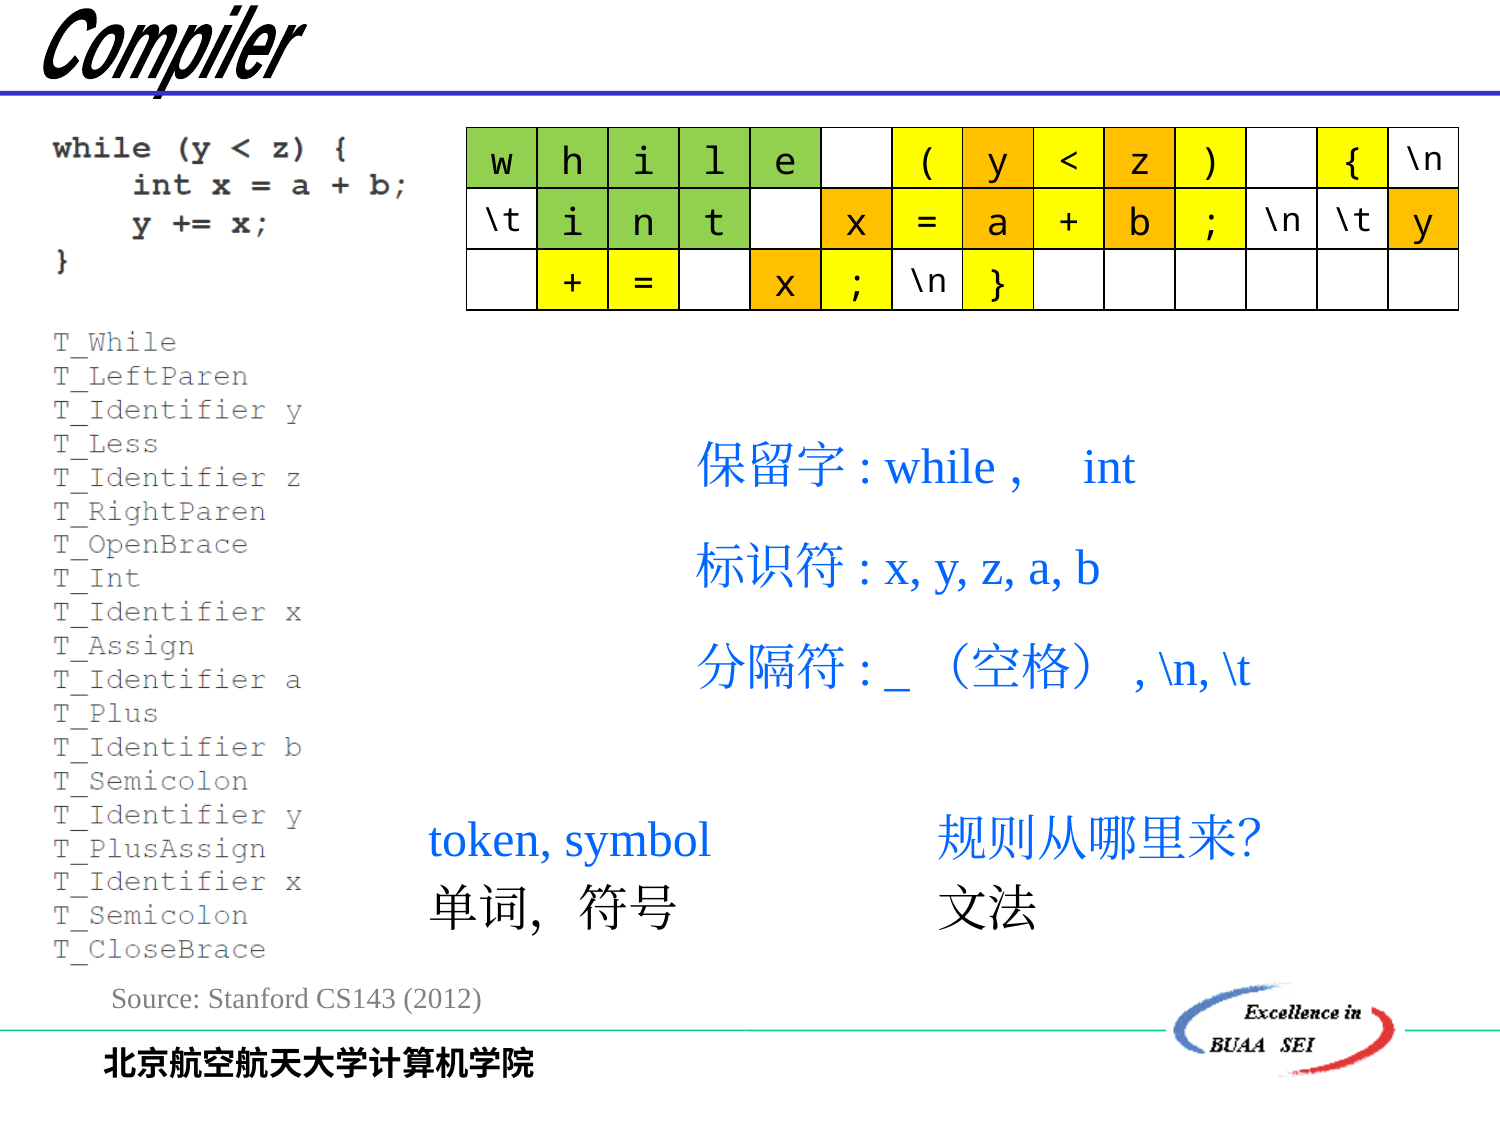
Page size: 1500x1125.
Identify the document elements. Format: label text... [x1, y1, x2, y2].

table_cell [1176, 250, 1245, 309]
table_cell x [751, 250, 820, 309]
table_cell [680, 250, 749, 309]
table_header y [963, 128, 1033, 187]
picture [16, 115, 426, 997]
table_cell [751, 189, 820, 248]
table_cell i [538, 189, 607, 248]
table_cell b [1105, 189, 1174, 248]
table_cell n [609, 189, 678, 248]
table_cell [467, 250, 536, 309]
table_cell y [1389, 189, 1458, 248]
table_cell [1389, 250, 1458, 309]
table_header w [467, 128, 536, 187]
table_header [822, 128, 891, 187]
table_header ) [1176, 128, 1245, 187]
text_box 规则从哪里来？ 文法 [922, 798, 1499, 929]
picture [1166, 972, 1405, 1090]
table_header [1247, 128, 1316, 187]
table_cell [1247, 250, 1316, 309]
table_header h [538, 128, 607, 187]
text_box 保留字: while， int [681, 426, 1479, 527]
table_cell t [680, 189, 749, 248]
table_cell \t [467, 189, 536, 248]
table_cell \t [1318, 189, 1387, 248]
table_header < [1034, 128, 1103, 187]
table_cell ; [822, 250, 891, 309]
table_header l [680, 128, 749, 187]
table_header \n [1389, 128, 1458, 187]
table_cell [1105, 250, 1174, 309]
table_cell x [822, 189, 891, 248]
table_header ( [893, 128, 962, 187]
table_cell ; [1176, 189, 1245, 248]
table_cell a [963, 189, 1033, 248]
text_box Source: Stanford CS143 (2012) [2, 972, 591, 1023]
table_cell \n [893, 250, 962, 309]
text_box token, symbol 单词，符号 [429, 798, 922, 929]
table_cell + [1034, 189, 1103, 248]
table_header z [1105, 128, 1174, 187]
table_header { [1318, 128, 1387, 187]
table_cell [1318, 250, 1387, 309]
table_header e [751, 128, 820, 187]
table_header i [609, 128, 678, 187]
table_cell = [609, 250, 678, 309]
text_box 标识符: x, y, z, a, b [680, 527, 1479, 657]
table_cell } [963, 250, 1033, 309]
text_box 分隔符: _（空格）, \n, \t [681, 627, 1479, 758]
table_cell + [538, 250, 607, 309]
table_cell = [893, 189, 962, 248]
table_cell [1034, 250, 1103, 309]
table_cell \n [1247, 189, 1316, 248]
